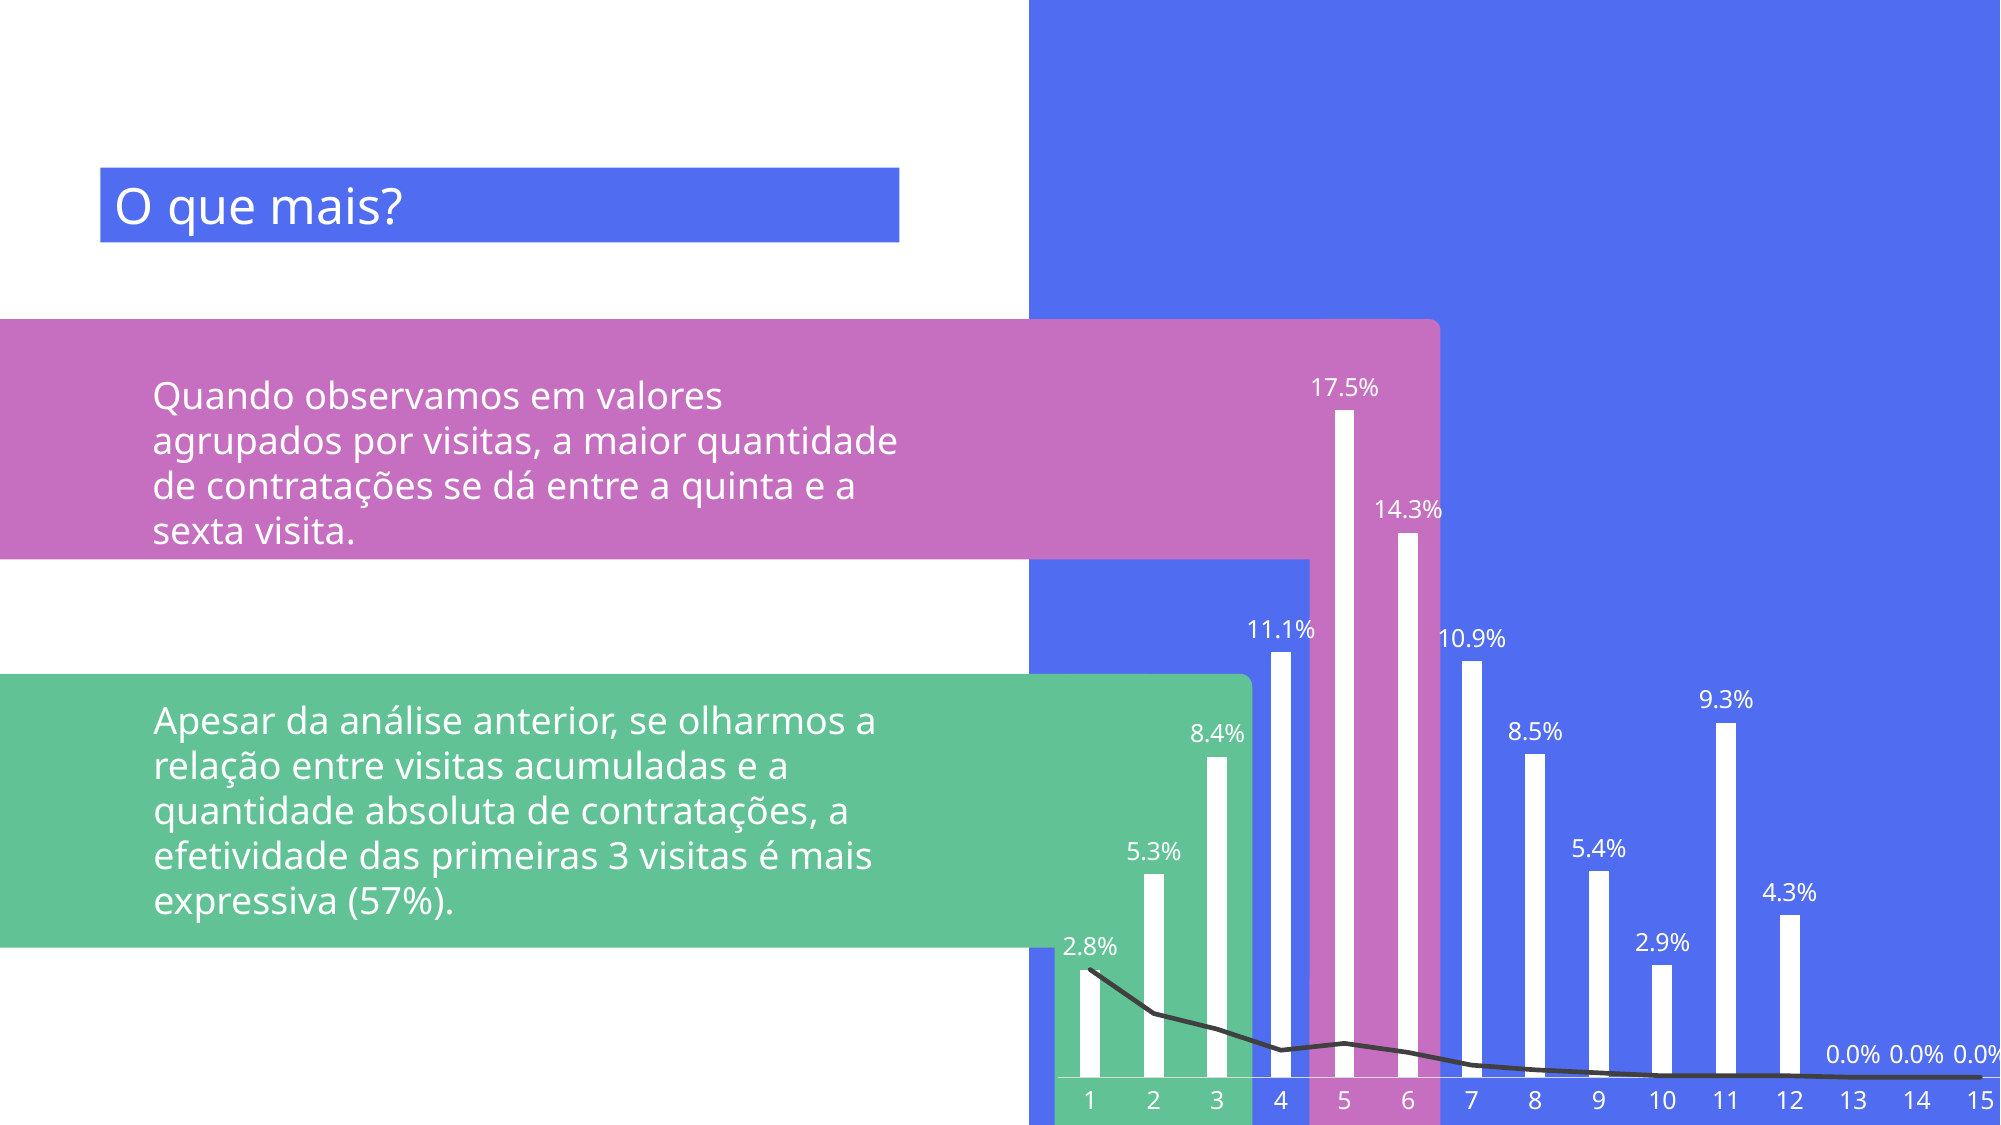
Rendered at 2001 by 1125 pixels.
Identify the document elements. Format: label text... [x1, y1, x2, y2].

chart [1029, 285, 2000, 1125]
text_box [0, 672, 1029, 949]
text_box [1028, 0, 2000, 319]
text_box O que mais? [100, 167, 900, 243]
text_box [0, 317, 1029, 561]
text_box Quando observamos em valores agrupados por visitas, a maior quantidade de contratações se dá entre a quinta e a sexta visita. [133, 360, 933, 564]
text_box Apesar da análise anterior, se olharmos a relação entre visitas acumuladas e a quantidade absoluta de contratações, a efetividade das primeiras 3 visitas é mais expressiva (57%). [133, 684, 933, 935]
